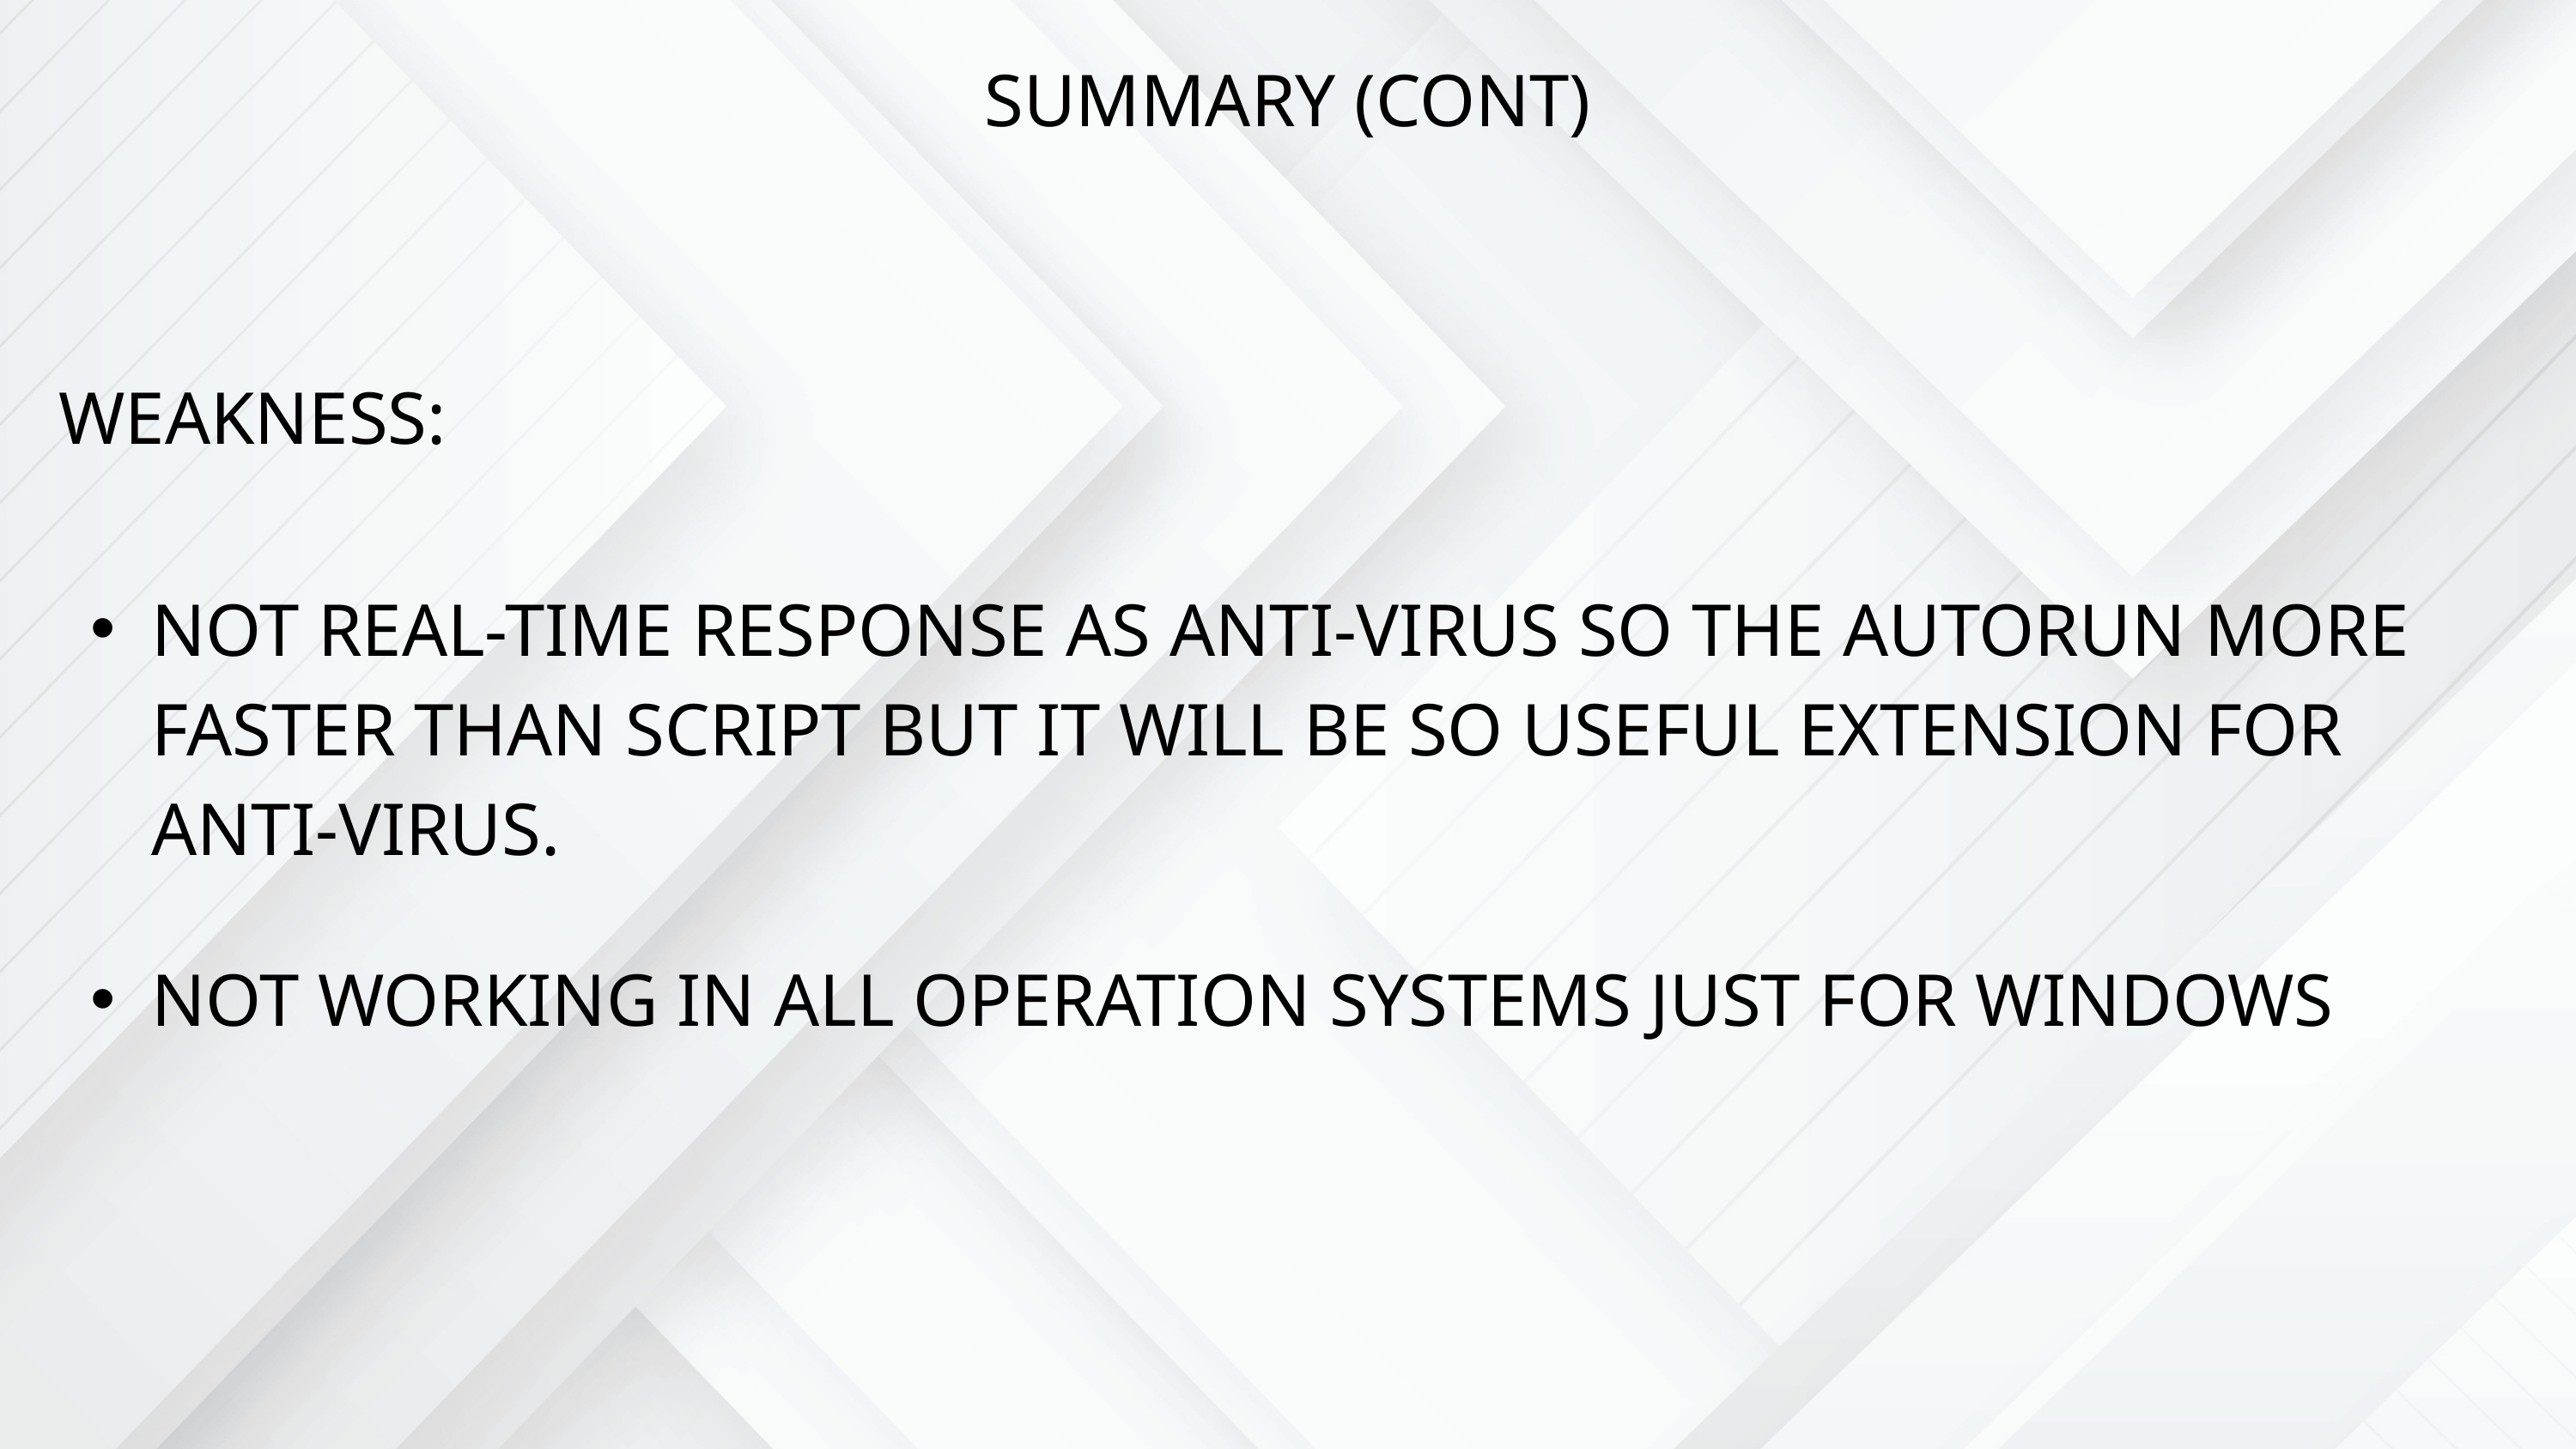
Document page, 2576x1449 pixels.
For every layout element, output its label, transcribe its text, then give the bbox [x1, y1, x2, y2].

text_box NOT REAL-TIME RESPONSE AS ANTI-VIRUS SO THE AUTORUN MORE FASTER THAN SCRIPT BUT IT WILL BE SO USEFUL EXTENSION FOR ANTI-VIRUS. [29, 571, 2546, 870]
text_box SUMMARY (CONT) [320, 41, 2256, 142]
text_box WEAKNESS: [15, 359, 491, 459]
text_box NOT WORKING IN ALL OPERATION SYSTEMS JUST FOR WINDOWS [29, 941, 2546, 1041]
text_box [0, 0, 2576, 1449]
